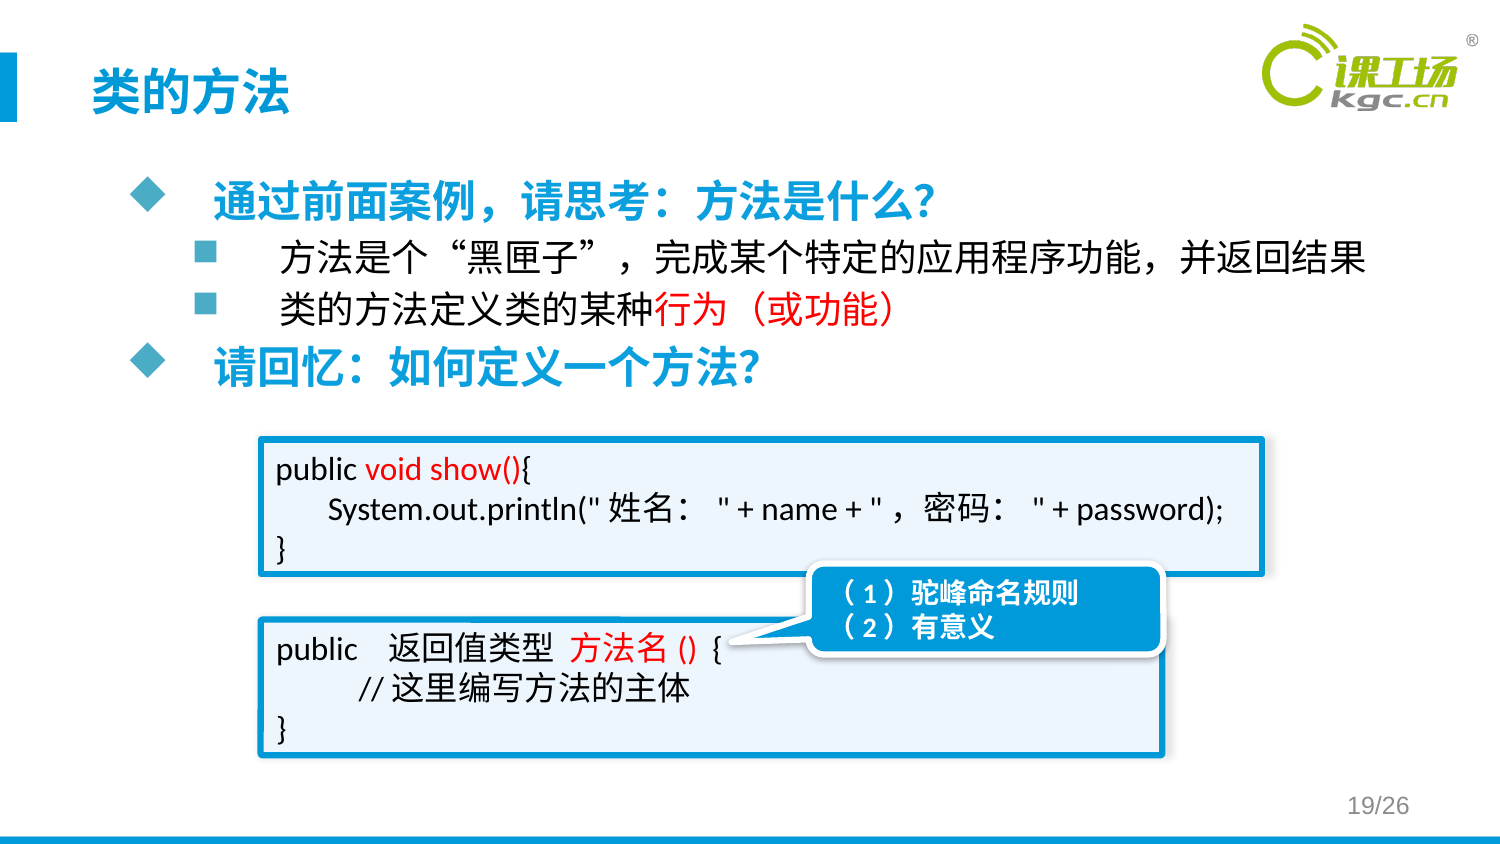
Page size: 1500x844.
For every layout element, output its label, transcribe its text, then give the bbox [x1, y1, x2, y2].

list 通过前面案例，请思考：方法是什么？ 方法是个“黑匣子”，完成某个特定的应用程序功能，并返回结果 类的方法定义类的某种行为（或功能） 请回忆：如何定义一个方法？ [110, 166, 1385, 724]
text_box public void show(){ System.out.println("姓名：" + name + "，密码：" + password); } [260, 439, 1262, 575]
text_box public 返回值类型 方法名() { //这里编写方法的主体 } [260, 619, 1163, 756]
picture [0, 0, 1500, 836]
text_box 类的方法 [76, 20, 1427, 161]
slide_number /26 [1074, 782, 1425, 828]
text_box （1）驼峰命名规则 （2）有意义 [728, 560, 1167, 658]
